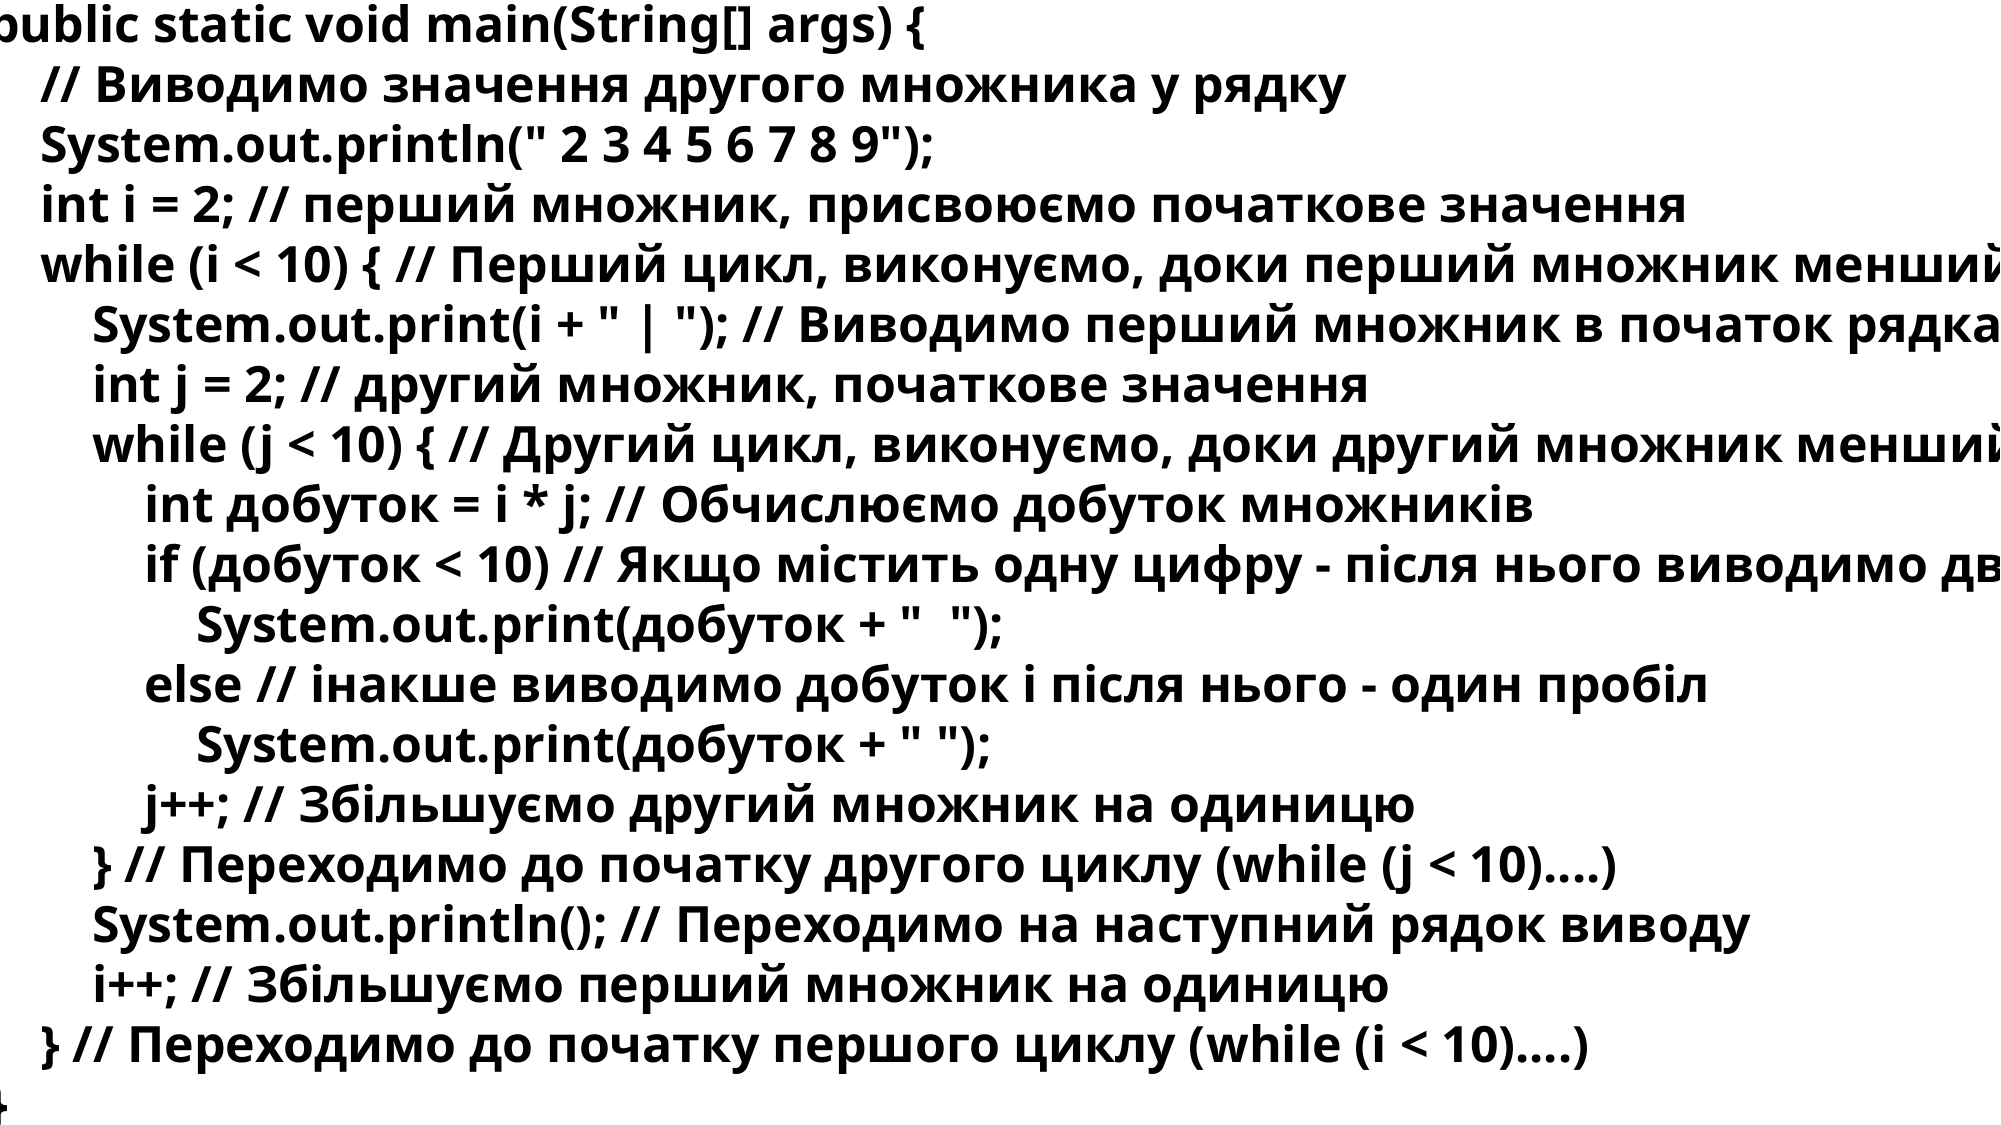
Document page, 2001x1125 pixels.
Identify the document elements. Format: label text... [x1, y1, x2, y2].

text_box public static void main(String[] args) { // Виводимо значення другого множника у рядку System.out.println(" 2 3 4 5 6 7 8 9"); int i = 2; // перший множник, присвоюємо початкове значення while (i < 10) { // Перший цикл, виконуємо, доки перший множник менший за 10 System.out.print(i + " | "); // Виводимо перший множник в початок рядка int j = 2; // другий множник, початкове значення while (j < 10) { // Другий цикл, виконуємо, доки другий множник менший за 10 int добуток = i * j; // Обчислюємо добуток множників if (добуток < 10) // Якщо містить одну цифру - після нього виводимо два пробіли System.out.print(добуток + " "); else // інакше виводимо добуток і після нього - один пробіл System.out.print(добуток + " "); j++; // Збільшуємо другий множник на одиницю } // Переходимо до початку другого циклу (while (j < 10)....) System.out.println(); // Переходимо на наступний рядок виводу i++; // Збільшуємо перший множник на одиницю } // Переходимо до початку першого циклу (while (i < 10)....) } [0, 0, 2000, 1125]
